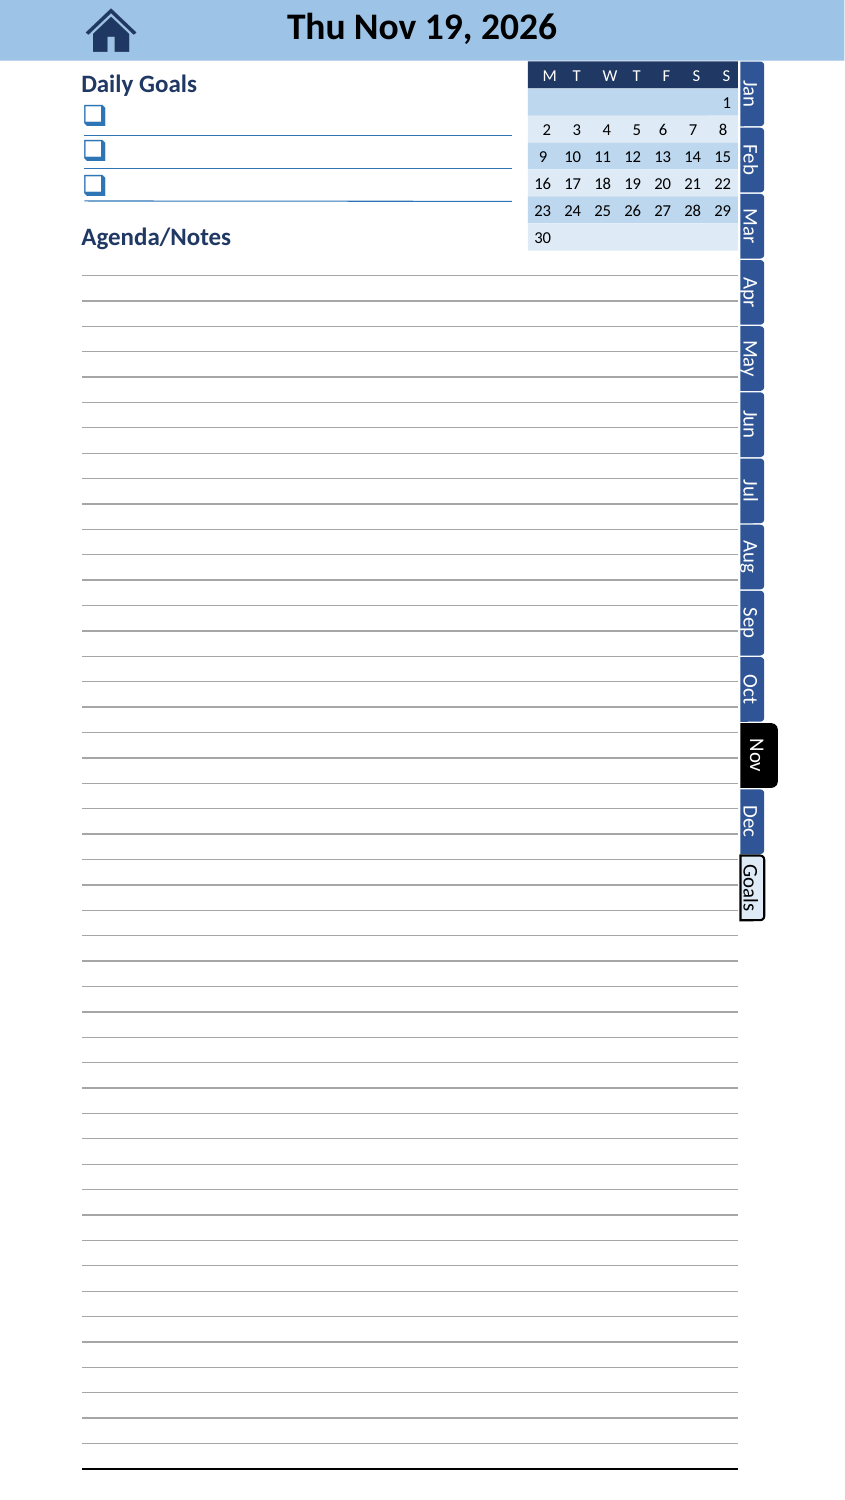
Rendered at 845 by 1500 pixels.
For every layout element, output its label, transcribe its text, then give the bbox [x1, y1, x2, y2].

list Thu Nov 19, 2026 [190, 0, 655, 61]
picture [82, 1, 140, 59]
